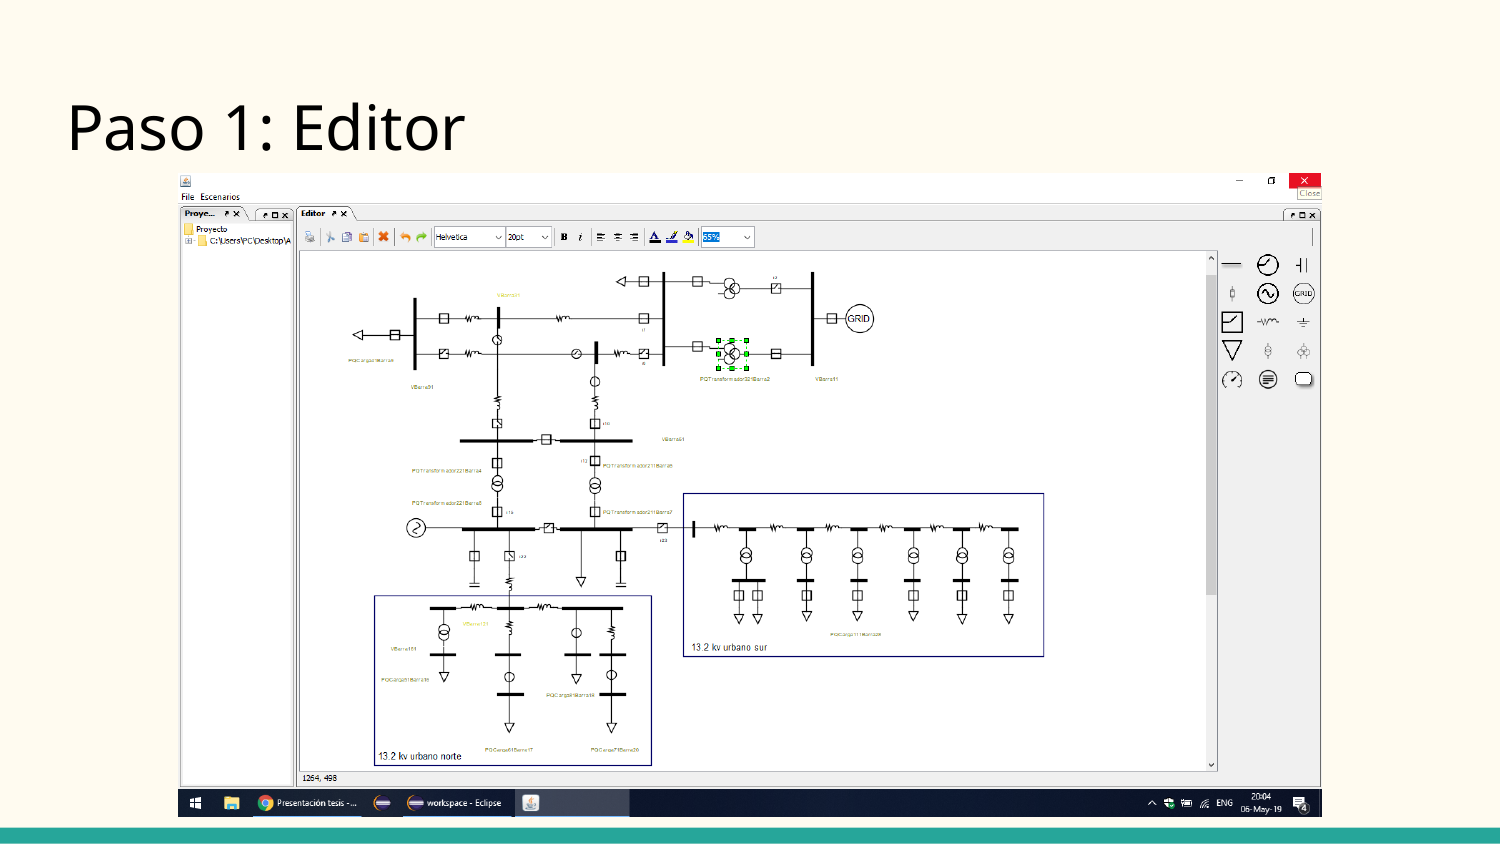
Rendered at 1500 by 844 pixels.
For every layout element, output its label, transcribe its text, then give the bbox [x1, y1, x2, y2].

picture [178, 173, 1322, 817]
title Paso 1: Editor [51, 72, 1449, 174]
